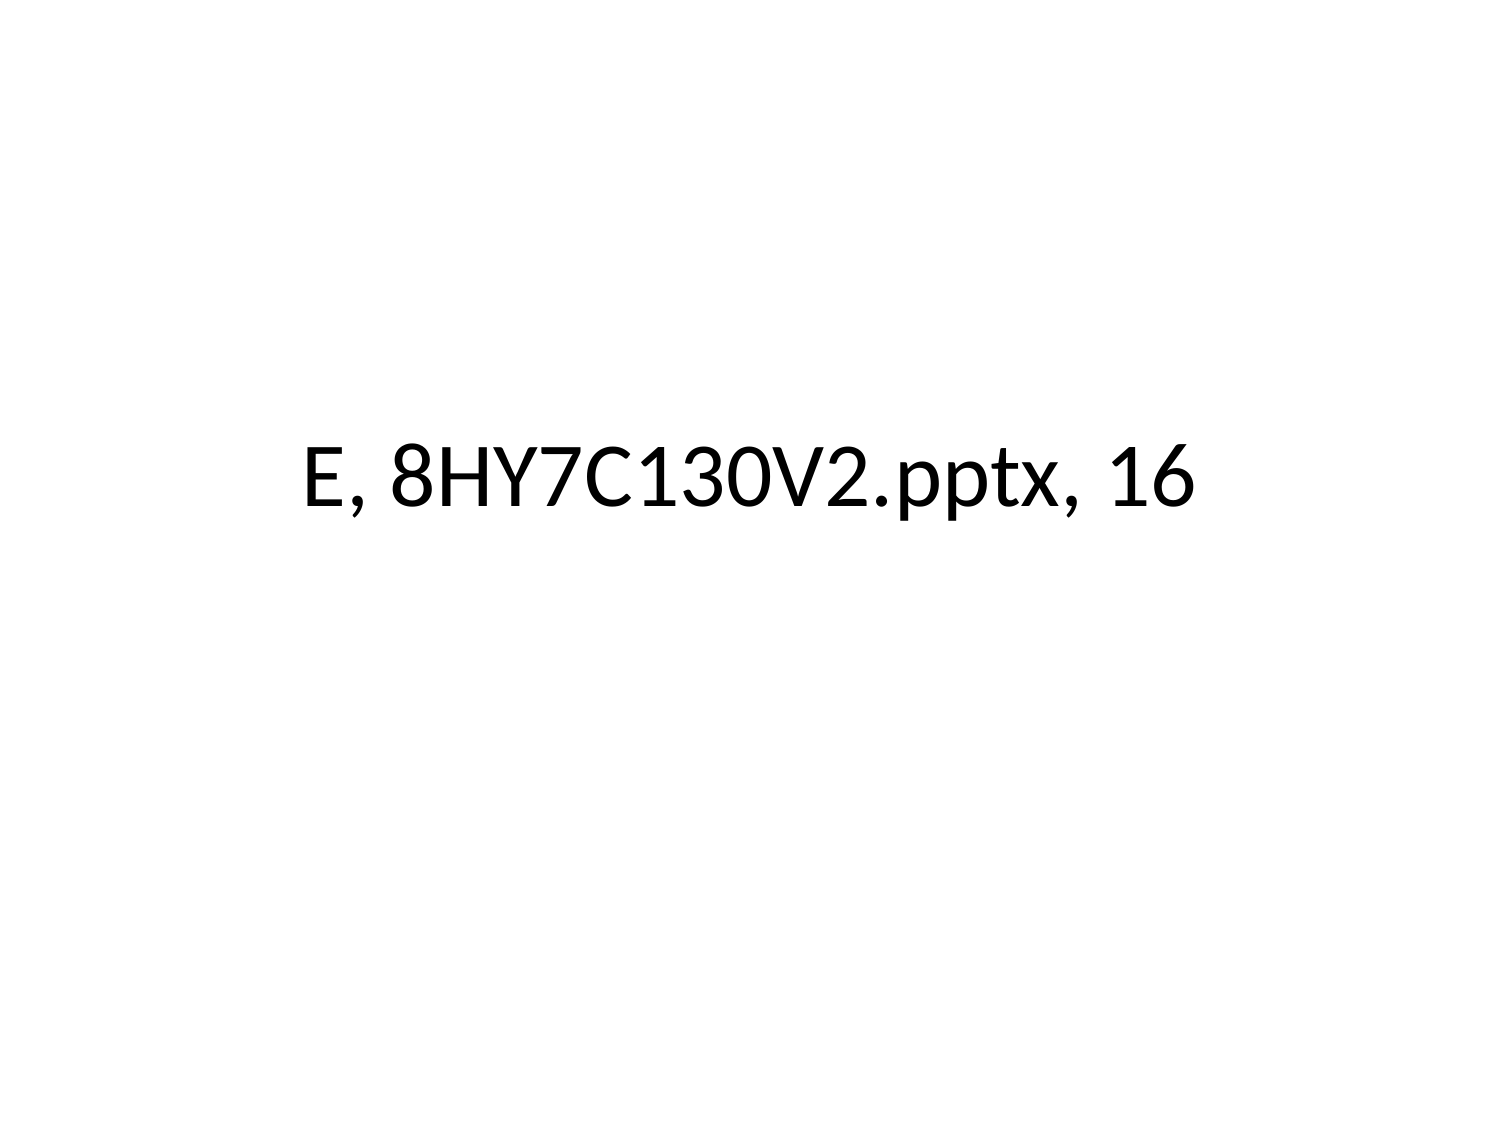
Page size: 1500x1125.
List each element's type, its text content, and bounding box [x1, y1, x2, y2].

title E, 8HY7C130V2.pptx, 16 [112, 349, 1388, 591]
